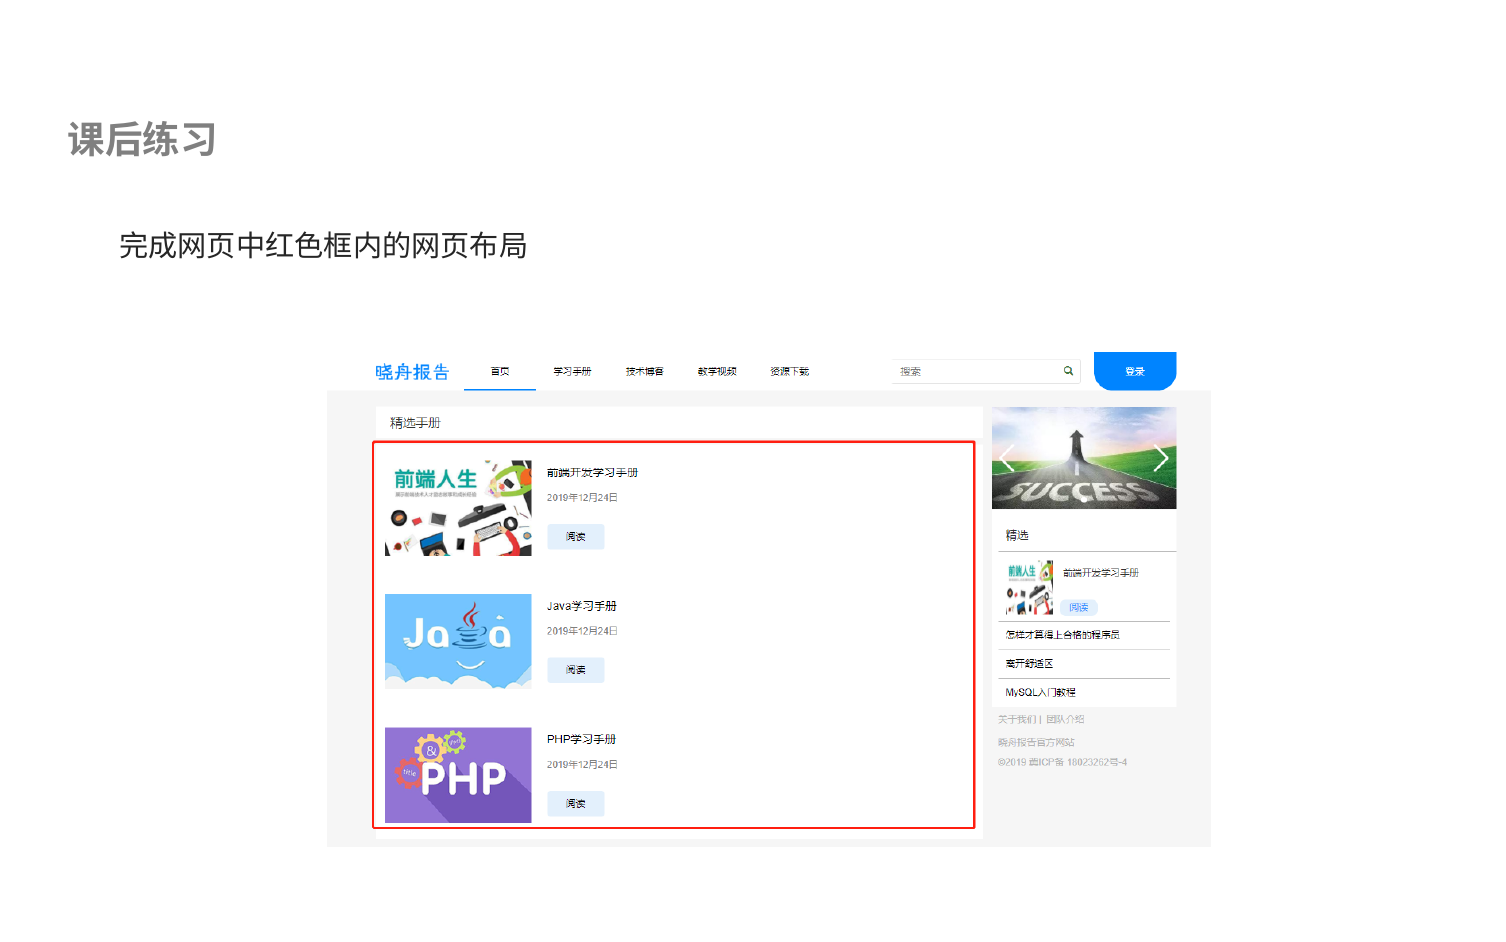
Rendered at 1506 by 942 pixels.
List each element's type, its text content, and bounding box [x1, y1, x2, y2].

text_box 完成网页中红色框内的网页布局 [104, 202, 1485, 270]
text_box 课后练习 [53, 64, 1485, 169]
picture [326, 351, 1211, 847]
